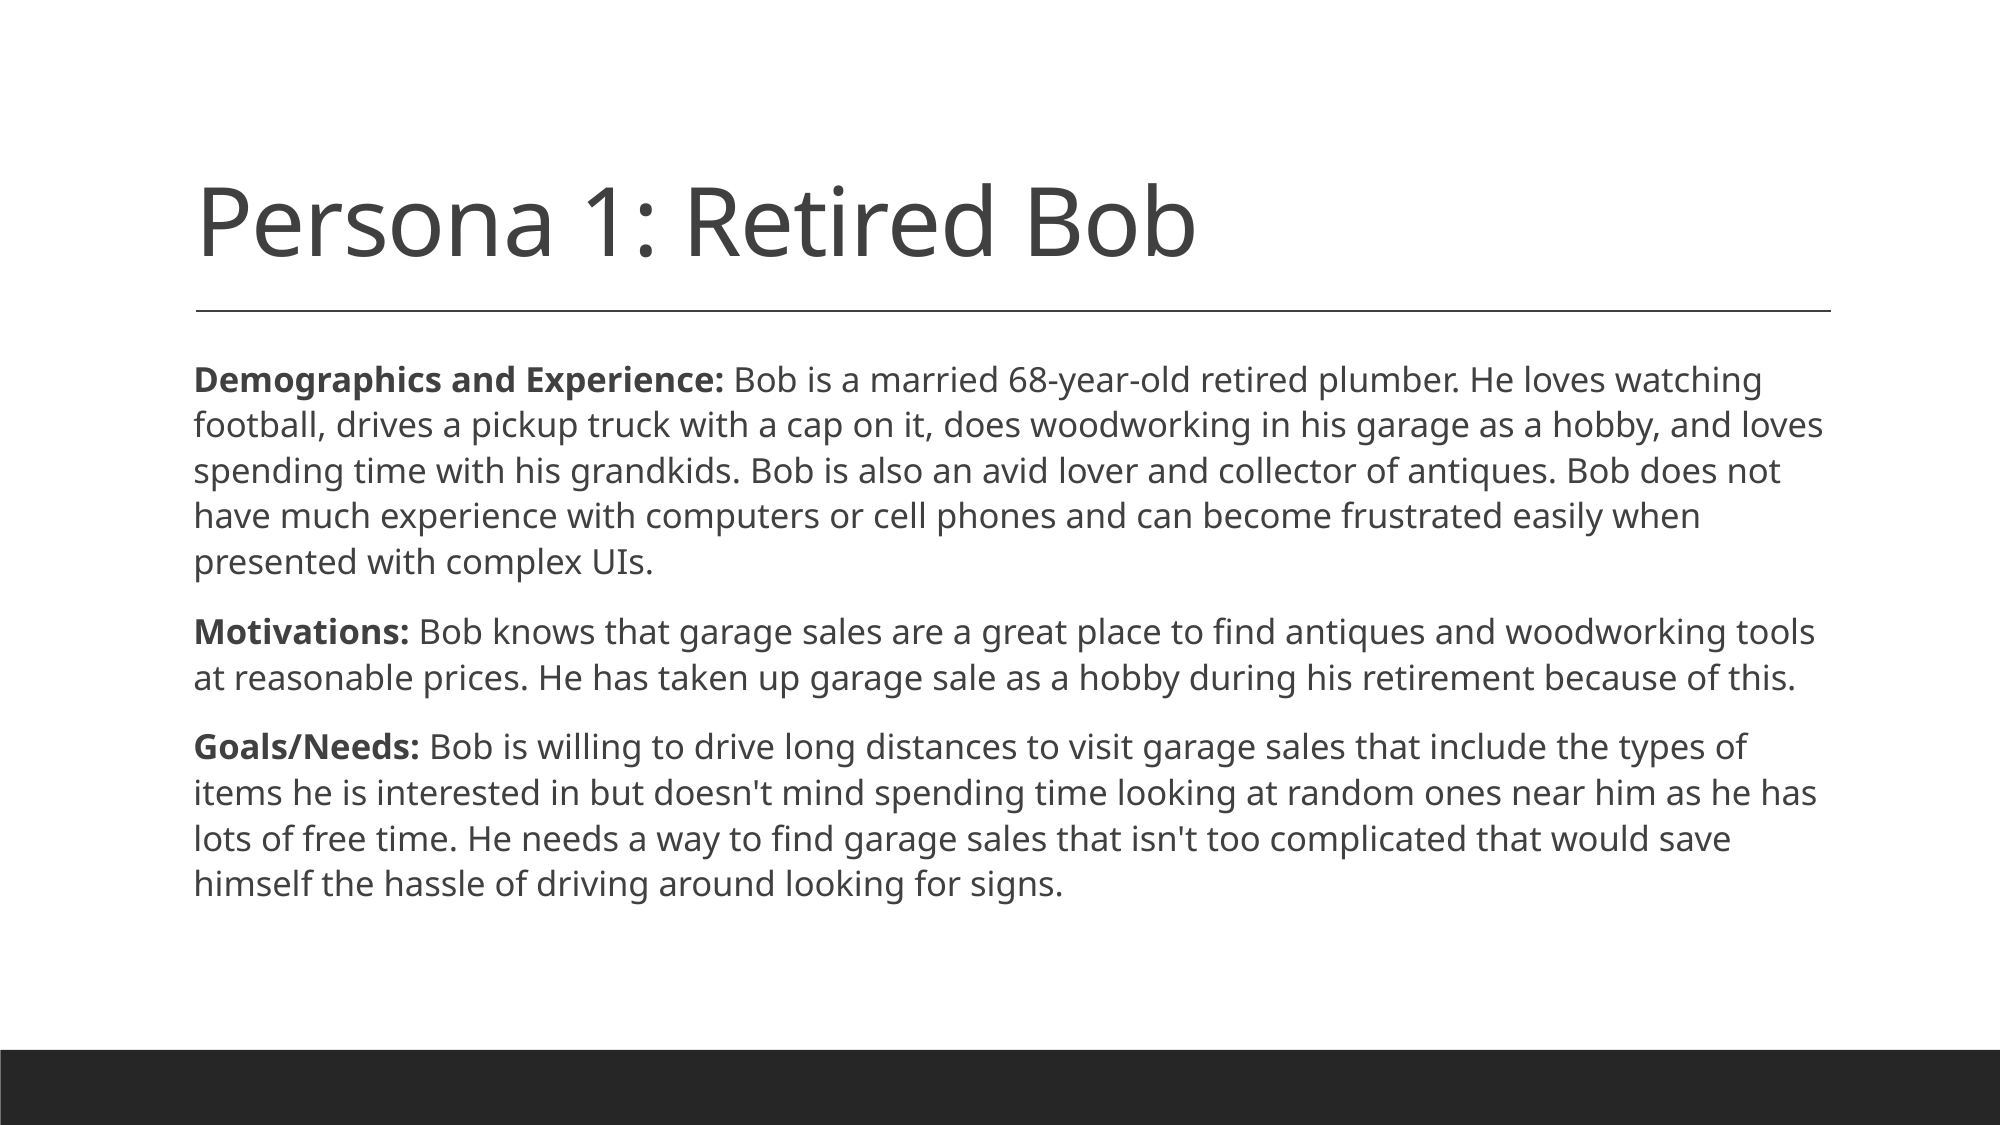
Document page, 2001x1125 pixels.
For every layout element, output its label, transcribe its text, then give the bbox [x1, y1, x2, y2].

list Demographics and Experience: Bob is a married 68-year-old retired plumber. He loves watching football, drives a pickup truck with a cap on it, does woodworking in his garage as a hobby, and loves spending time with his grandkids. Bob is also an avid lover and collector of antiques. Bob does not have much experience with computers or cell phones and can become frustrated easily when presented with complex UIs. Motivations: Bob knows that garage sales are a great place to find antiques and woodworking tools at reasonable prices. He has taken up garage sale as a hobby during his retirement because of this. Goals/Needs: Bob is willing to drive long distances to visit garage sales that include the types of items he is interested in but doesn't mind spending time looking at random ones near him as he has lots of free time. He needs a way to find garage sales that isn't too complicated that would save himself the hassle of driving around looking for signs. [180, 345, 1830, 963]
title Persona 1: Retired Bob [180, 47, 1830, 285]
